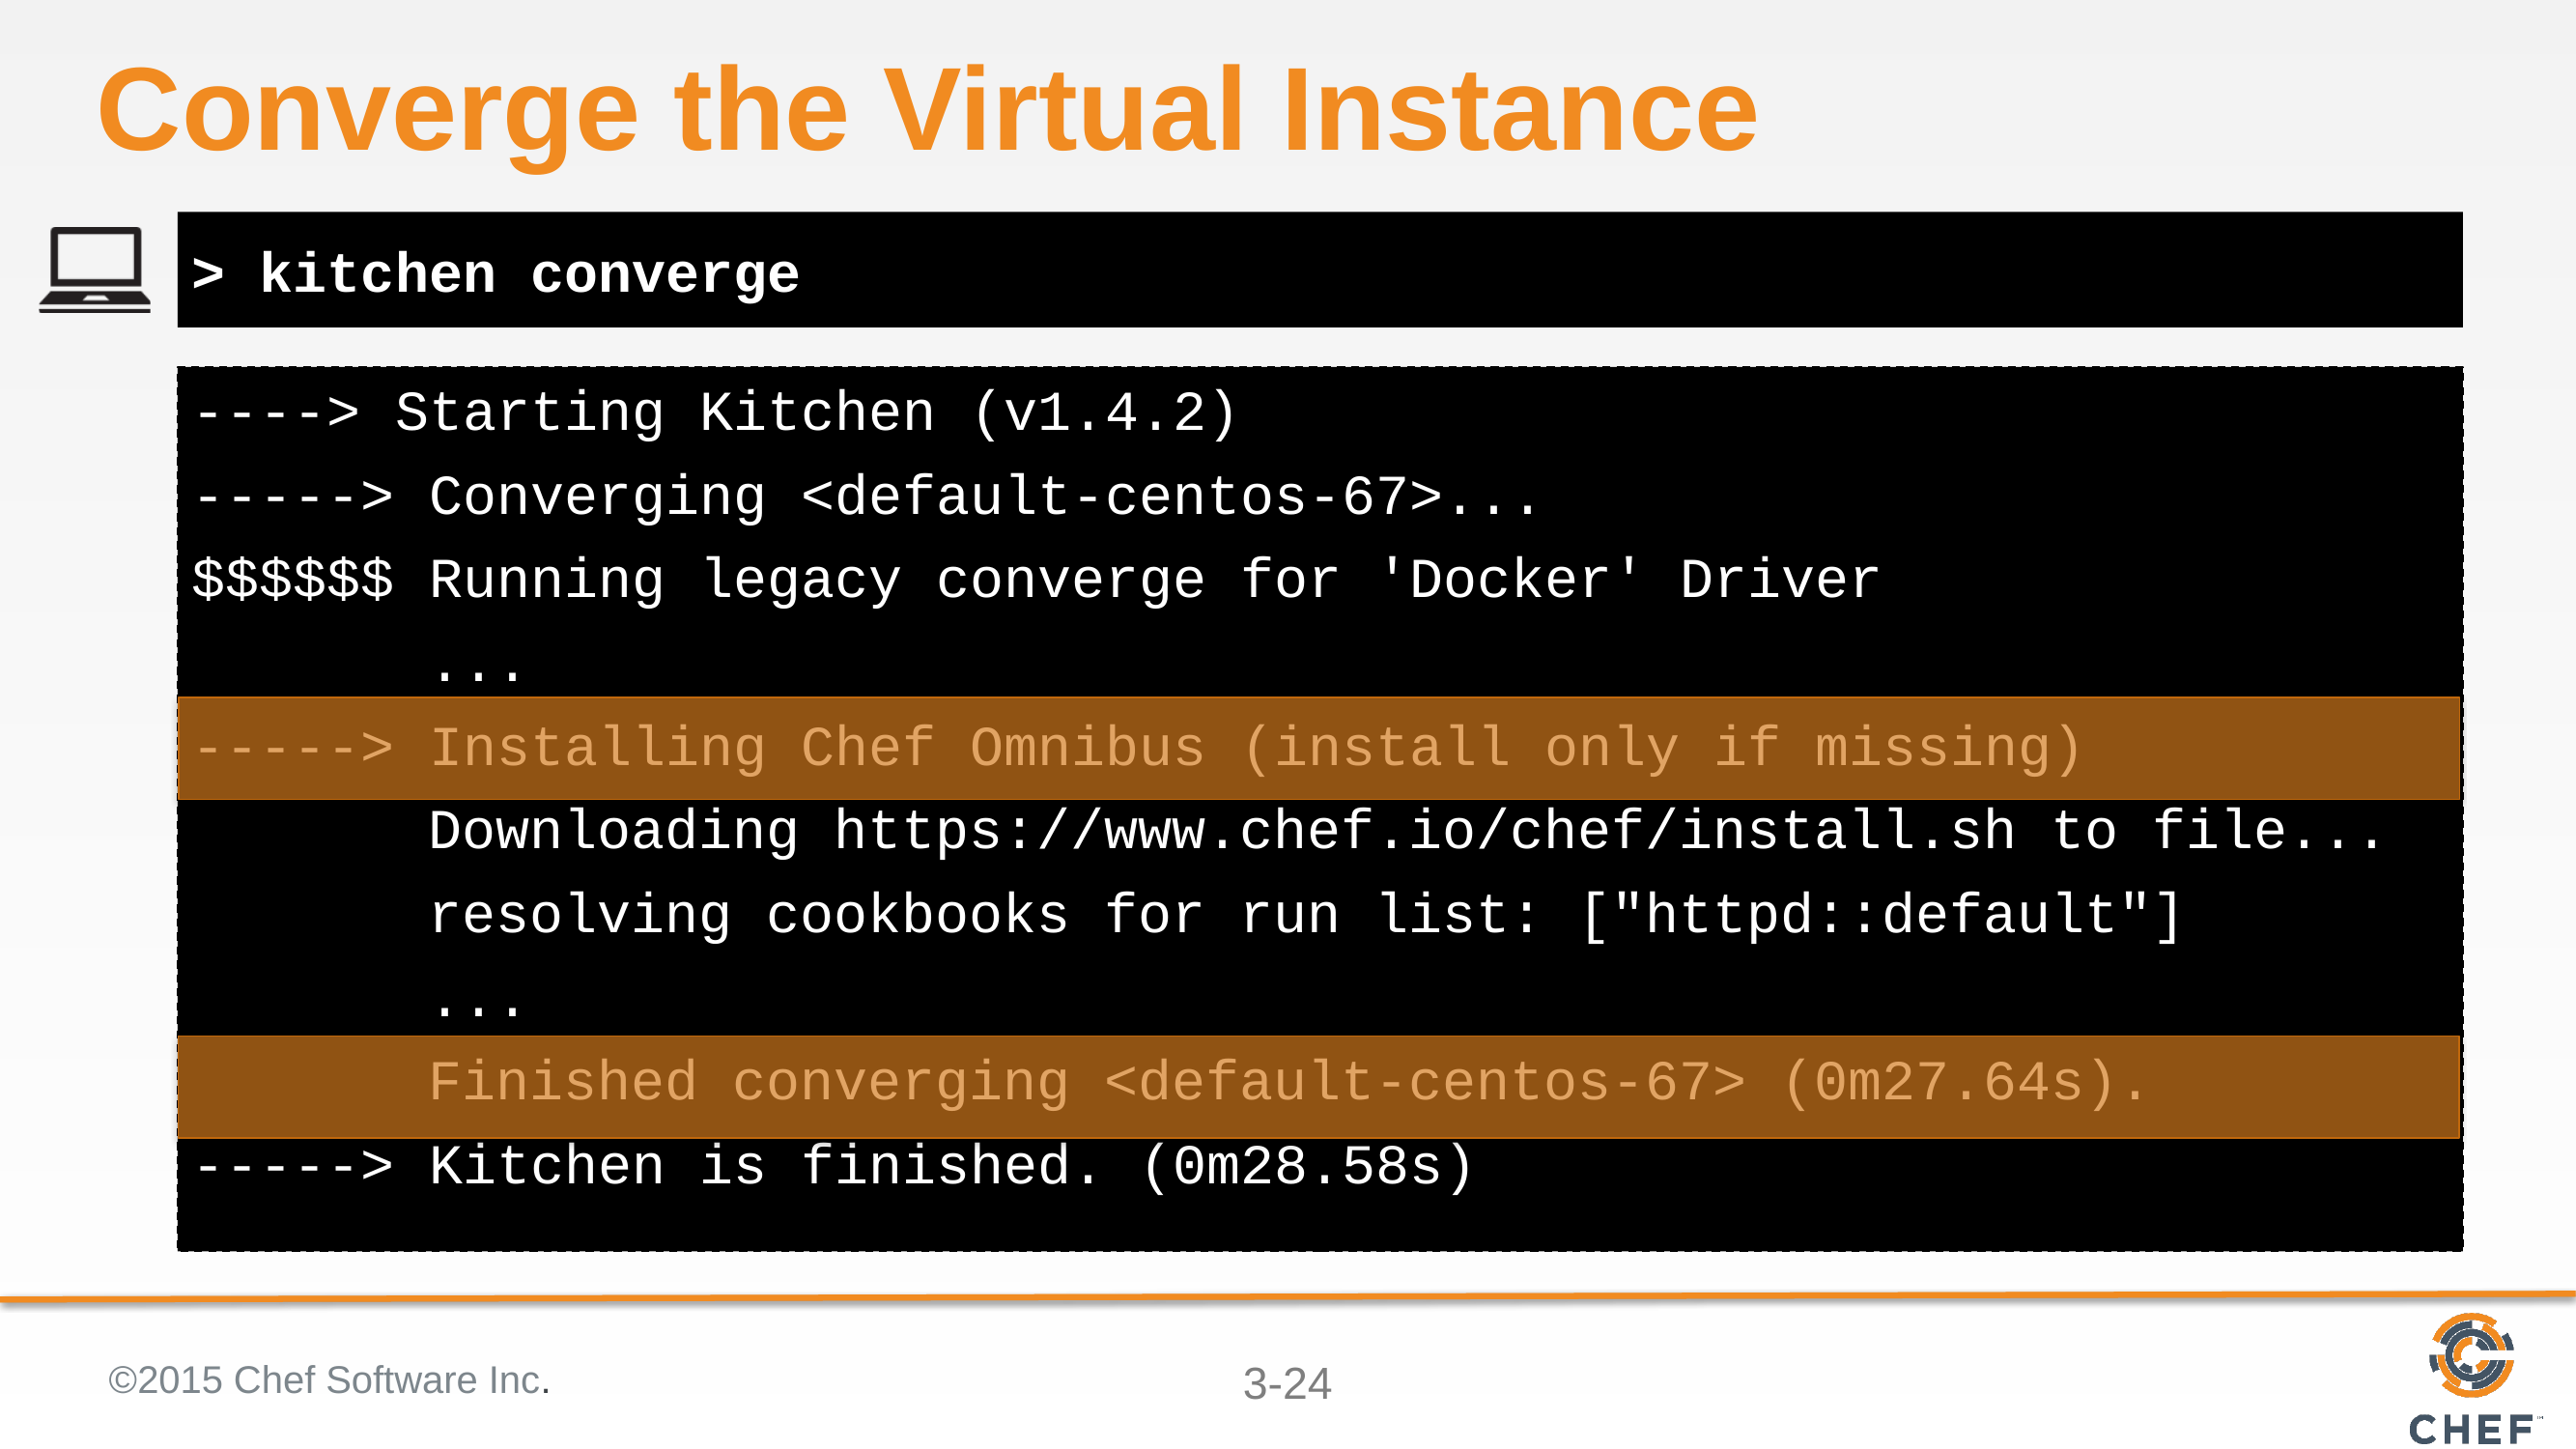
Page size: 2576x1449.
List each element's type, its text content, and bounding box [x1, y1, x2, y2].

text_box [178, 1036, 2460, 1139]
title Converge the Virtual Instance [96, 48, 2463, 180]
picture [2399, 1297, 2551, 1449]
text_box [178, 696, 2460, 800]
list ----> Starting Kitchen (v1.4.2) -----> Converging <default-centos-67>... $$$$$$ Running legacy converge for 'Docker' Driver ... -----> Installing Chef Omnibus (install only if missing) Downloading https://www.chef.io/chef/install.sh to file... resolving cookbooks for run list: ["httpd::default"] ... Finished converging <default-centos-67> (0m27.64s). -----> Kitchen is finished. (0m28.58s) [177, 809, 2464, 1037]
list > kitchen converge [177, 212, 2463, 327]
list ----> Starting Kitchen (v1.4.2) -----> Converging <default-centos-67>... $$$$$$ Running legacy converge for 'Docker' Driver ... -----> Installing Chef Omnibus (install only if missing) Downloading https://www.chef.io/chef/install.sh to file... resolving cookbooks for run list: ["httpd::default"] ... Finished converging <default-centos-67> (0m27.64s). -----> Kitchen is finished. (0m28.58s) [177, 366, 2464, 697]
list ----> Starting Kitchen (v1.4.2) -----> Converging <default-centos-67>... $$$$$$ Running legacy converge for 'Docker' Driver ... -----> Installing Chef Omnibus (install only if missing) Downloading https://www.chef.io/chef/install.sh to file... resolving cookbooks for run list: ["httpd::default"] ... Finished converging <default-centos-67> (0m27.64s). -----> Kitchen is finished. (0m28.58s) [177, 1146, 2464, 1252]
